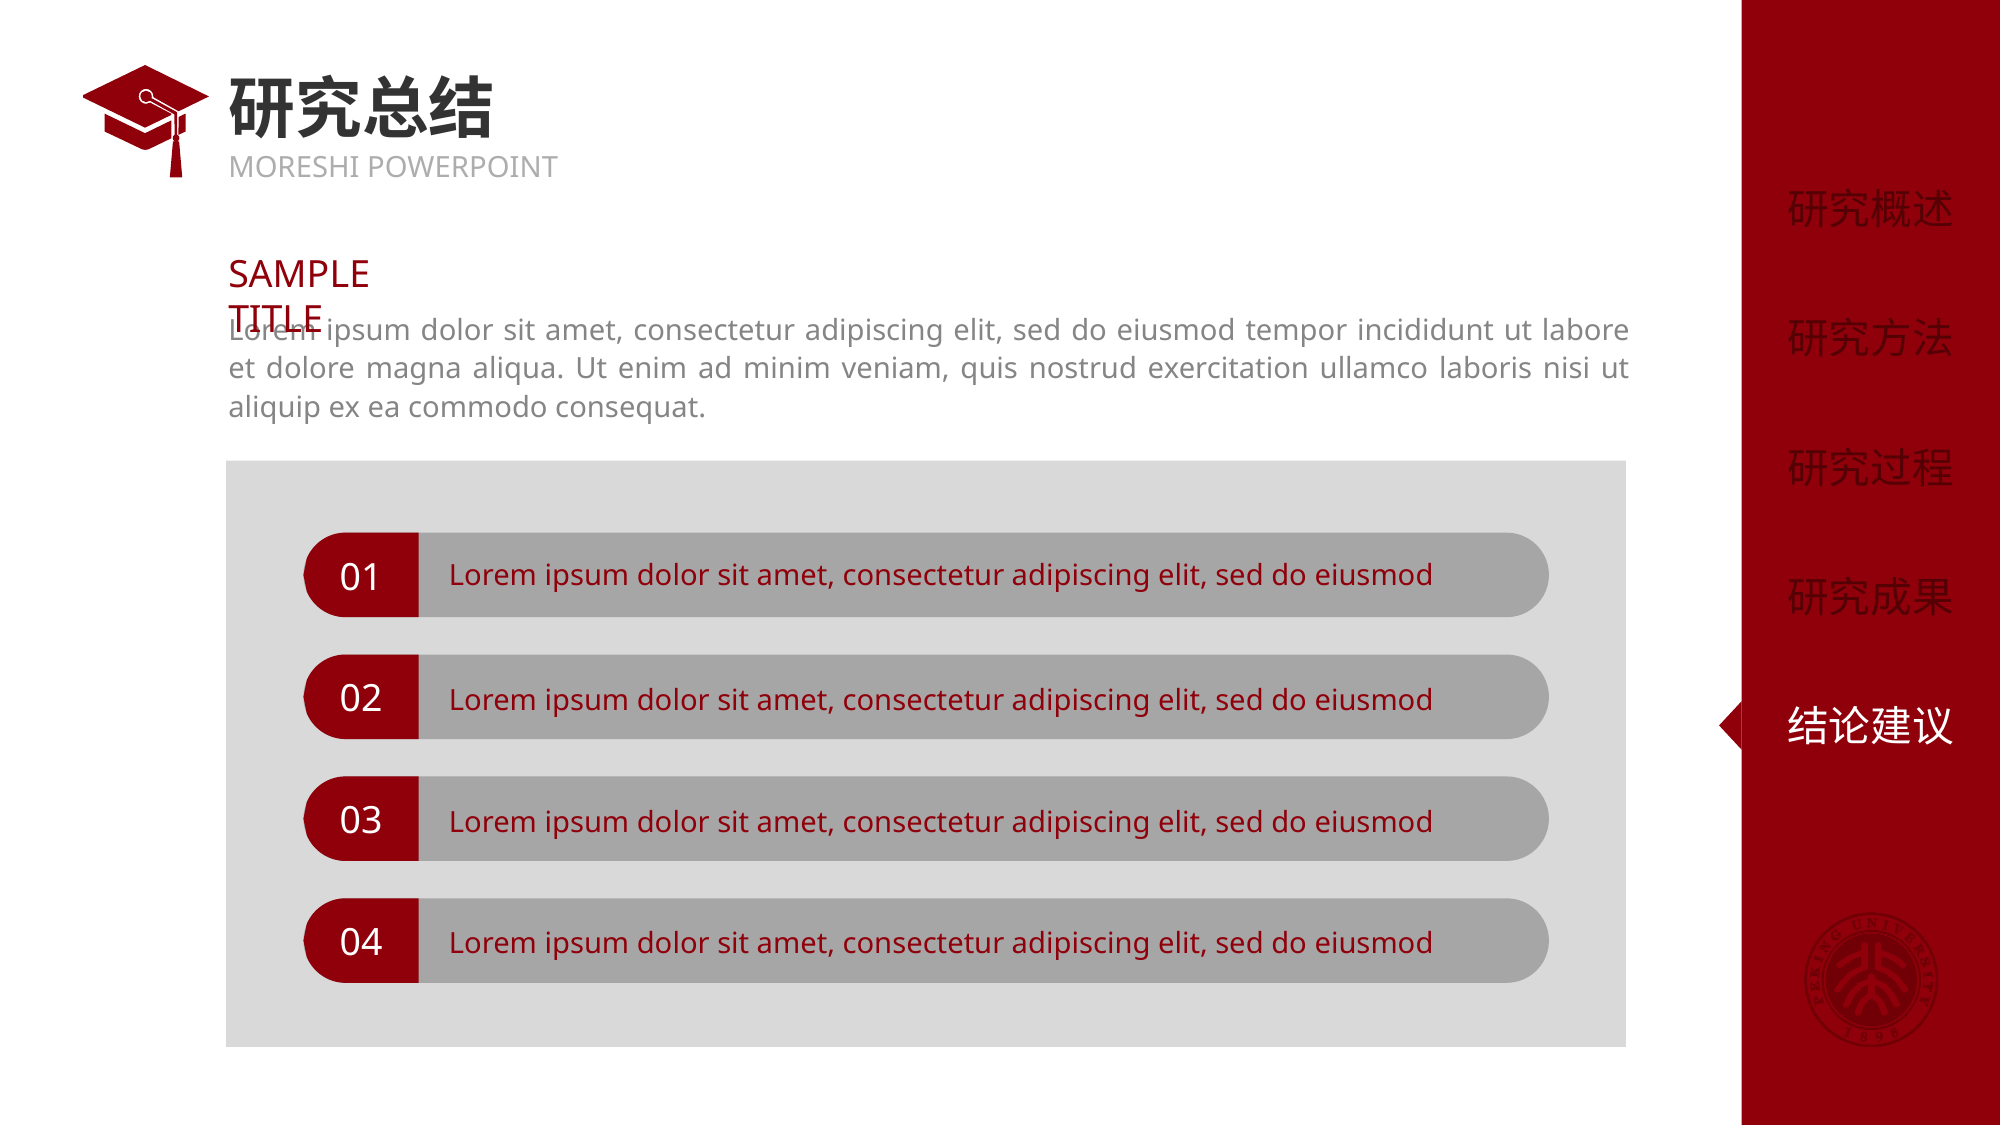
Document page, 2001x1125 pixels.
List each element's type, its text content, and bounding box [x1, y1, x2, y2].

text_box [420, 653, 1541, 741]
text_box 02 [302, 653, 420, 741]
picture [1804, 912, 1938, 1047]
text_box [420, 531, 1543, 619]
text_box SAMPLE TITLE [213, 242, 479, 347]
text_box Lorem ipsum dolor sit amet, consectetur adipiscing elit, sed do eiusmod [434, 545, 1549, 599]
text_box 04 [302, 897, 420, 984]
text_box Lorem ipsum dolor sit amet, consectetur adipiscing elit, sed do eiusmod tempor incididunt ut labore et dolore magna aliqua. Ut enim ad minim veniam, quis nostrud exercitation ullamco laboris nisi ut aliquip ex ea commodo consequat. [213, 300, 1646, 431]
text_box [420, 775, 1541, 862]
text_box 01 [302, 531, 420, 619]
title 研究总结 [213, 55, 1077, 168]
text_box [420, 897, 1541, 984]
text_box Lorem ipsum dolor sit amet, consectetur adipiscing elit, sed do eiusmod [434, 669, 1549, 724]
text_box Lorem ipsum dolor sit amet, consectetur adipiscing elit, sed do eiusmod [434, 792, 1549, 846]
text_box Lorem ipsum dolor sit amet, consectetur adipiscing elit, sed do eiusmod [434, 913, 1549, 967]
text_box [225, 460, 1627, 1048]
text_box 03 [302, 775, 420, 862]
